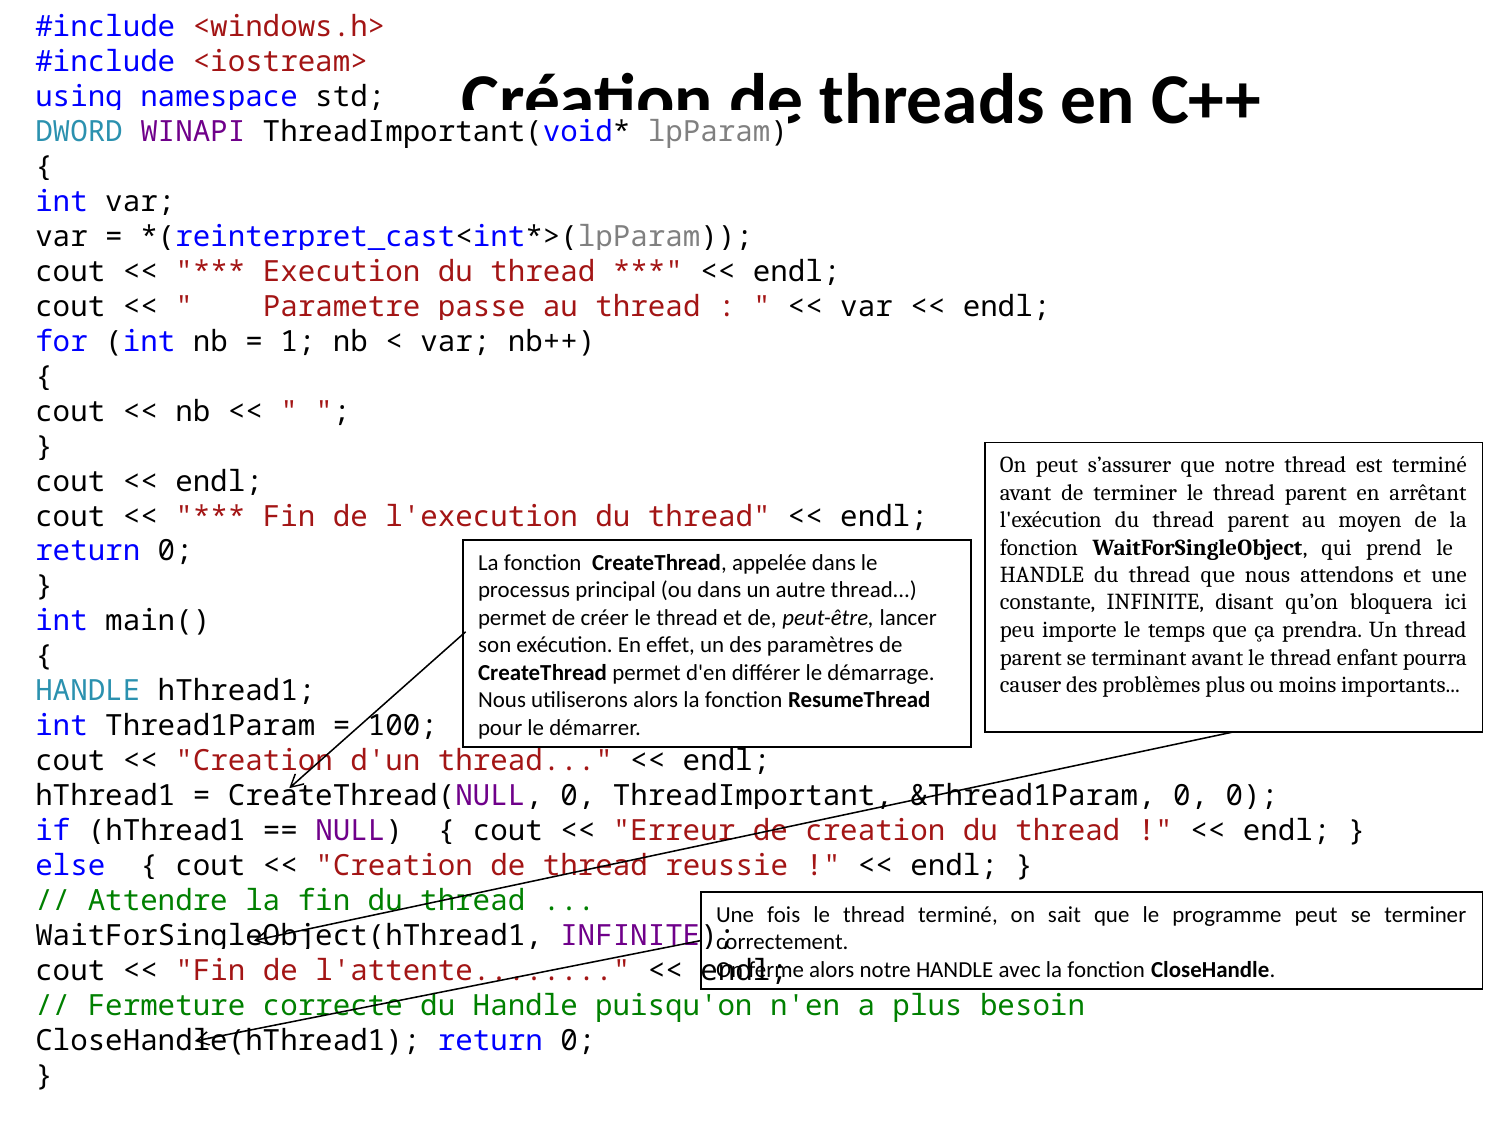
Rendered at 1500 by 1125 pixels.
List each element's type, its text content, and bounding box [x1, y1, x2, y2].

text_box #include <windows.h> #include <iostream> using namespace std; DWORD WINAPI ThreadImportant(void* lpParam) { int var; var = *(reinterpret_cast<int*>(lpParam)); cout << "*** Execution du thread ***" << endl; cout << " Parametre passe au thread : " << var << endl; for (int nb = 1; nb < var; nb++) { cout << nb << " "; } cout << endl; cout << "*** Fin de l'execution du thread" << endl; return 0; } int main() { HANDLE hThread1; int Thread1Param = 100; cout << "Creation d'un thread..." << endl; hThread1 = CreateThread(NULL, 0, ThreadImportant, &Thread1Param, 0, 0); if (hThread1 == NULL) { cout << "Erreur de creation du thread !" << endl; } else { cout << "Creation de thread reussie !" << endl; } // Attendre la fin du thread ... WaitForSingleObject(hThread1, INFINITE); cout << "Fin de l'attente........" << endl; // Fermeture correcte du Handle puisqu'on n'en a plus besoin CloseHandle(hThread1); return 0; } [20, 0, 1500, 1125]
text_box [288, 538, 972, 789]
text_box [194, 891, 1483, 1042]
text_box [253, 440, 1483, 941]
